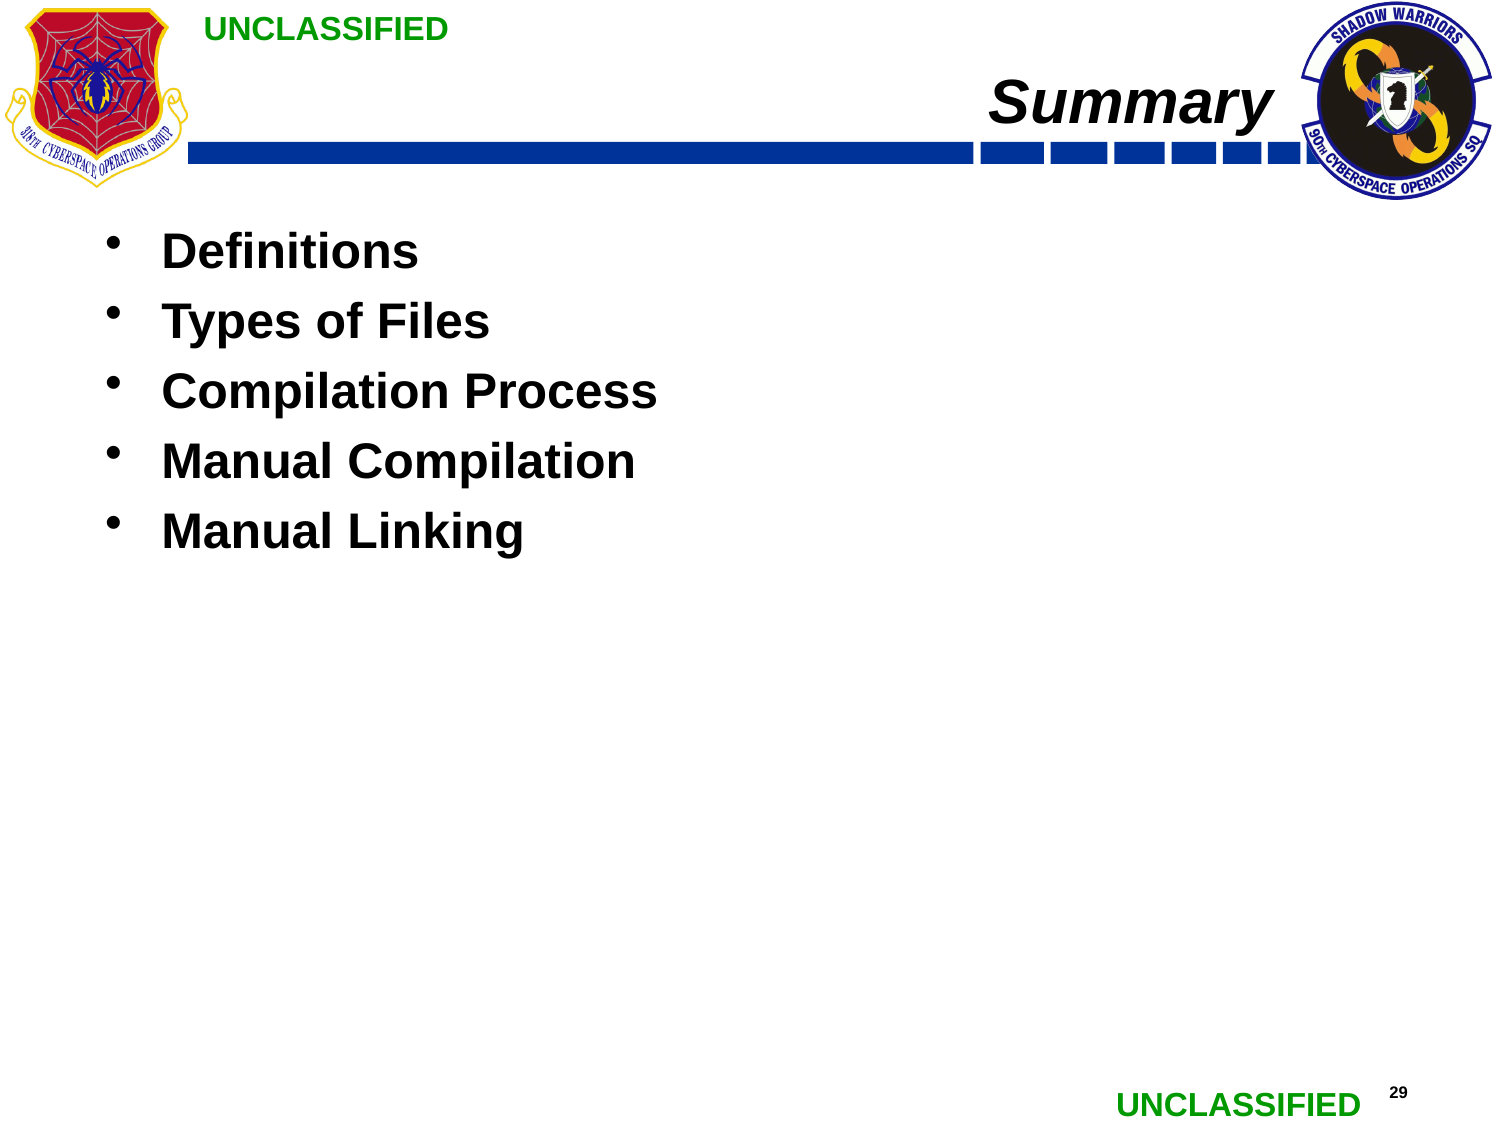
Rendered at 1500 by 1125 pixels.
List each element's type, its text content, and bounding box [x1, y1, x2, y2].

picture [1300, 1, 1493, 200]
title Summary [249, 51, 1288, 142]
picture [5, 8, 188, 188]
list Definitions Types of Files Compilation Process Manual Compilation Manual Linking [90, 211, 1453, 989]
